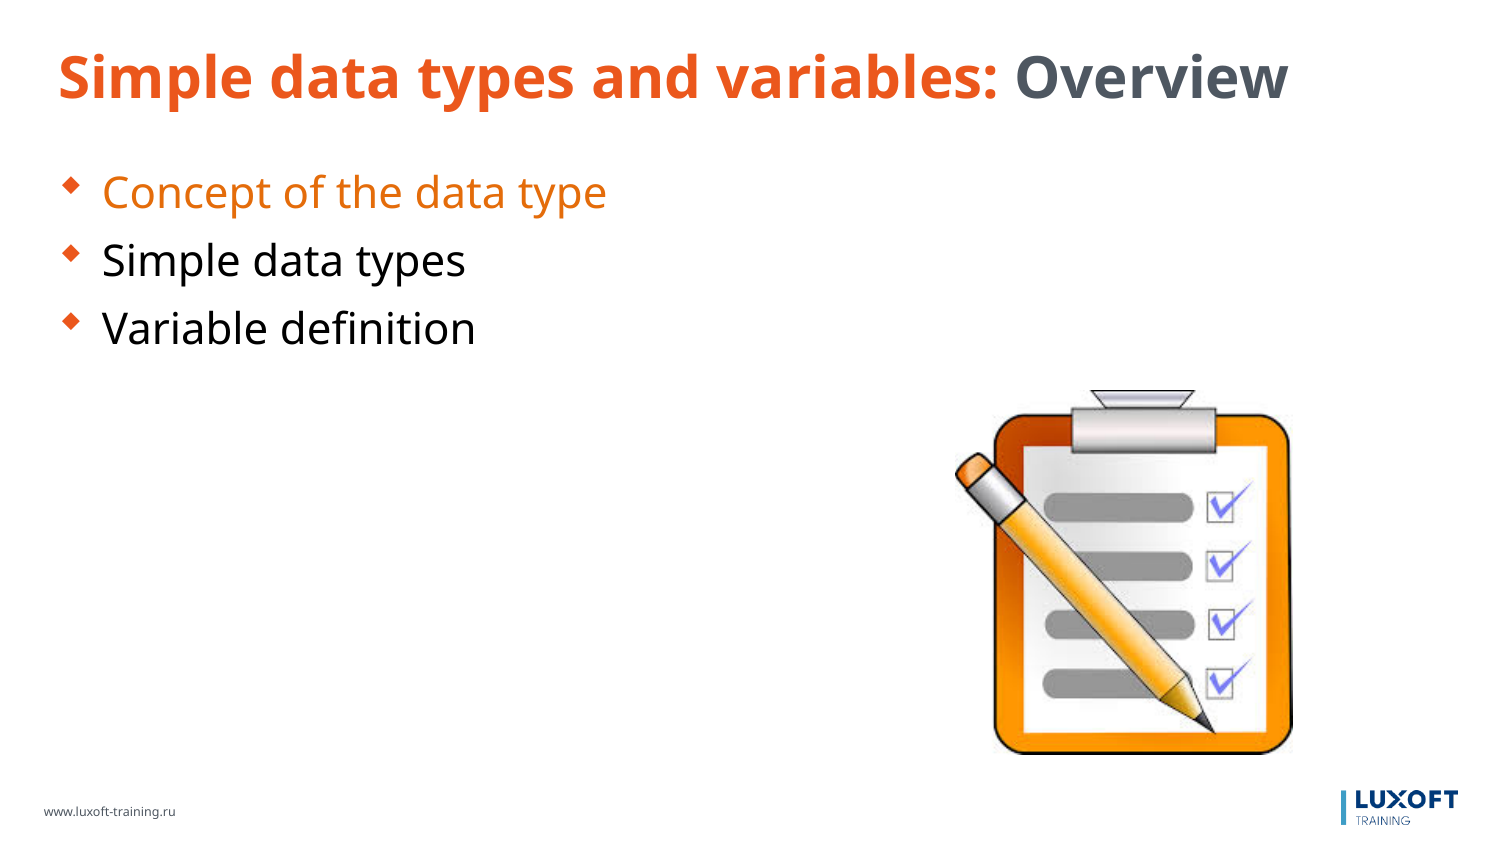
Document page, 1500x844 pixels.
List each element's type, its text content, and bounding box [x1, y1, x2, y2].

picture [1341, 790, 1458, 825]
picture [955, 390, 1293, 755]
text_box Simple data types and variables: Overview [47, 45, 1457, 107]
text_box Concept of the data type Simple data types Variable definition [46, 143, 1396, 680]
